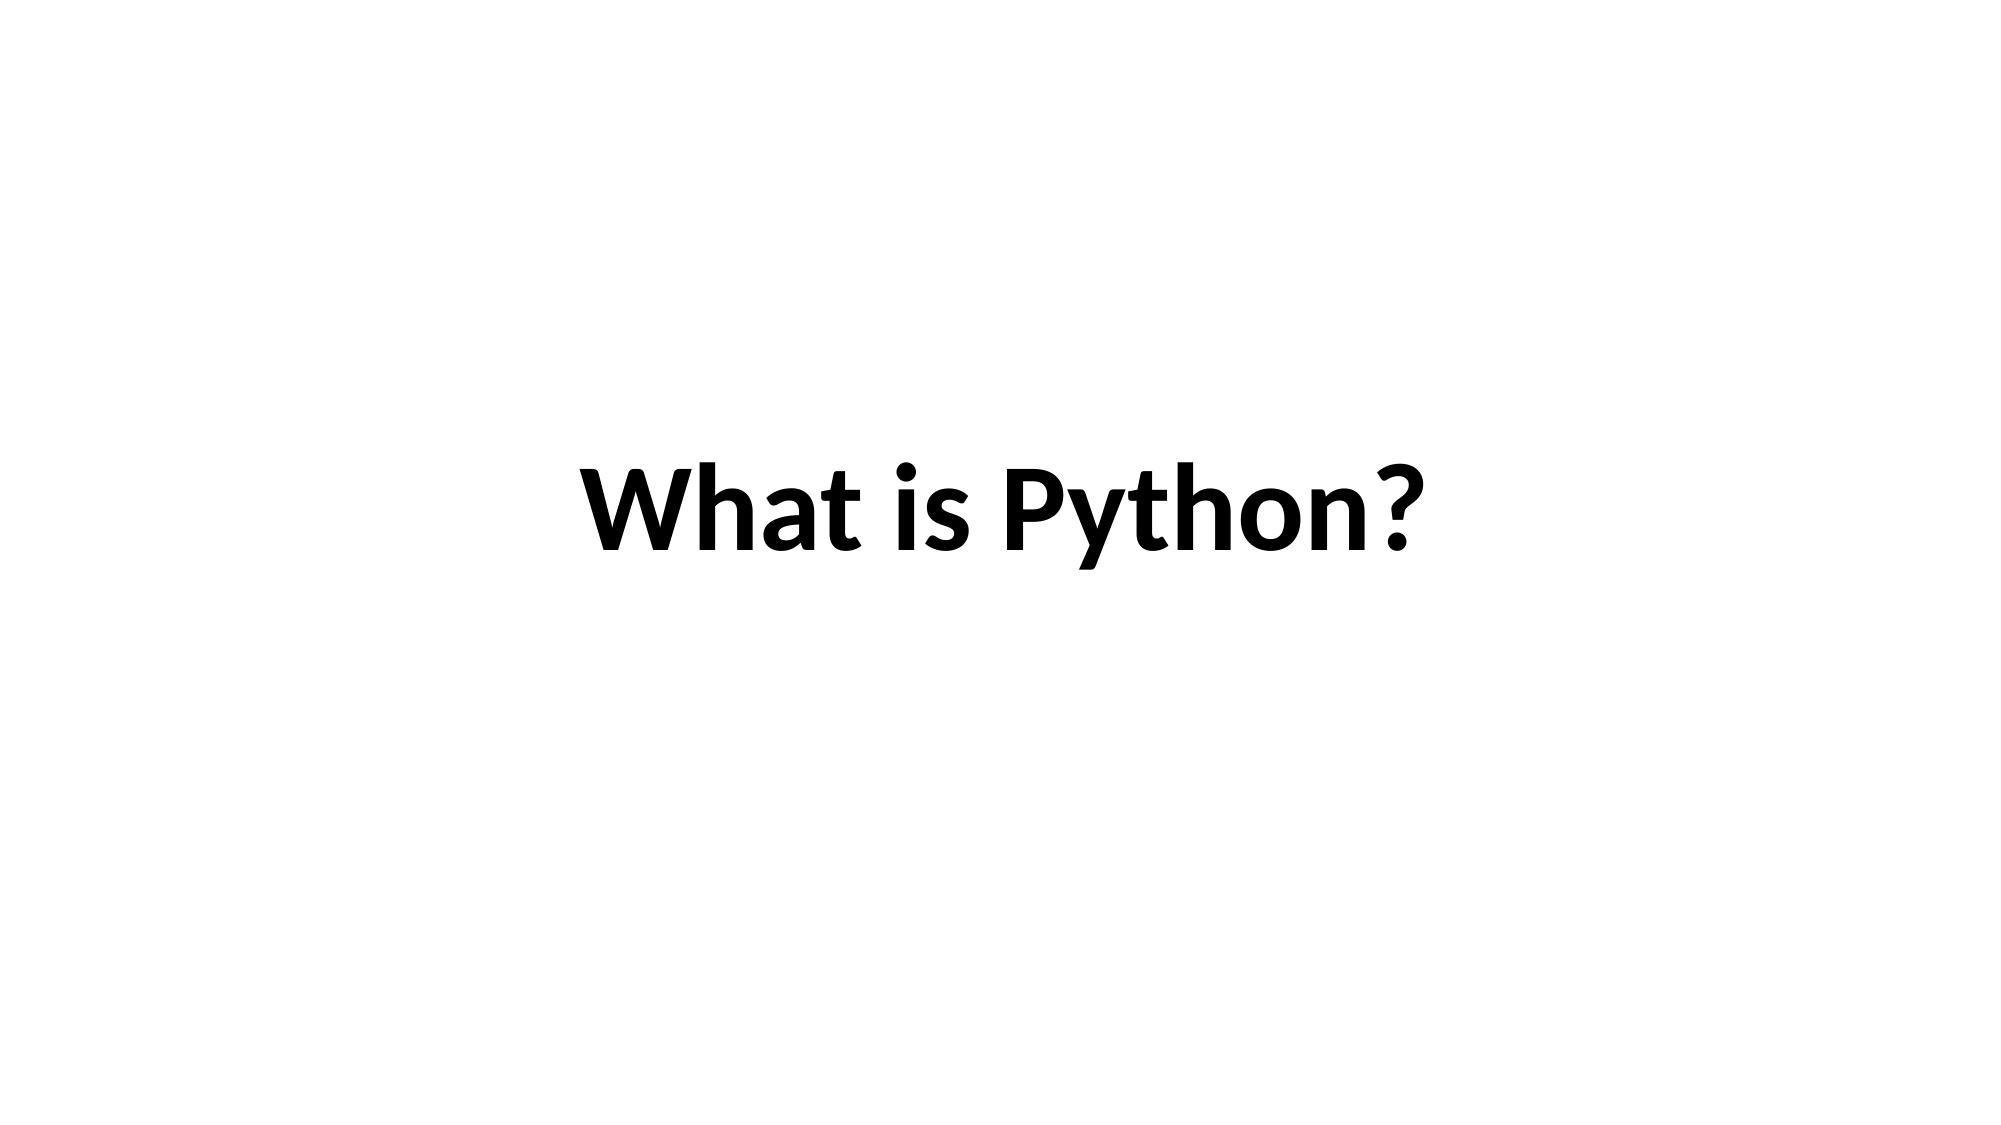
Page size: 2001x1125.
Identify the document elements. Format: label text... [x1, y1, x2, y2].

title What is Python? [564, 401, 1475, 619]
